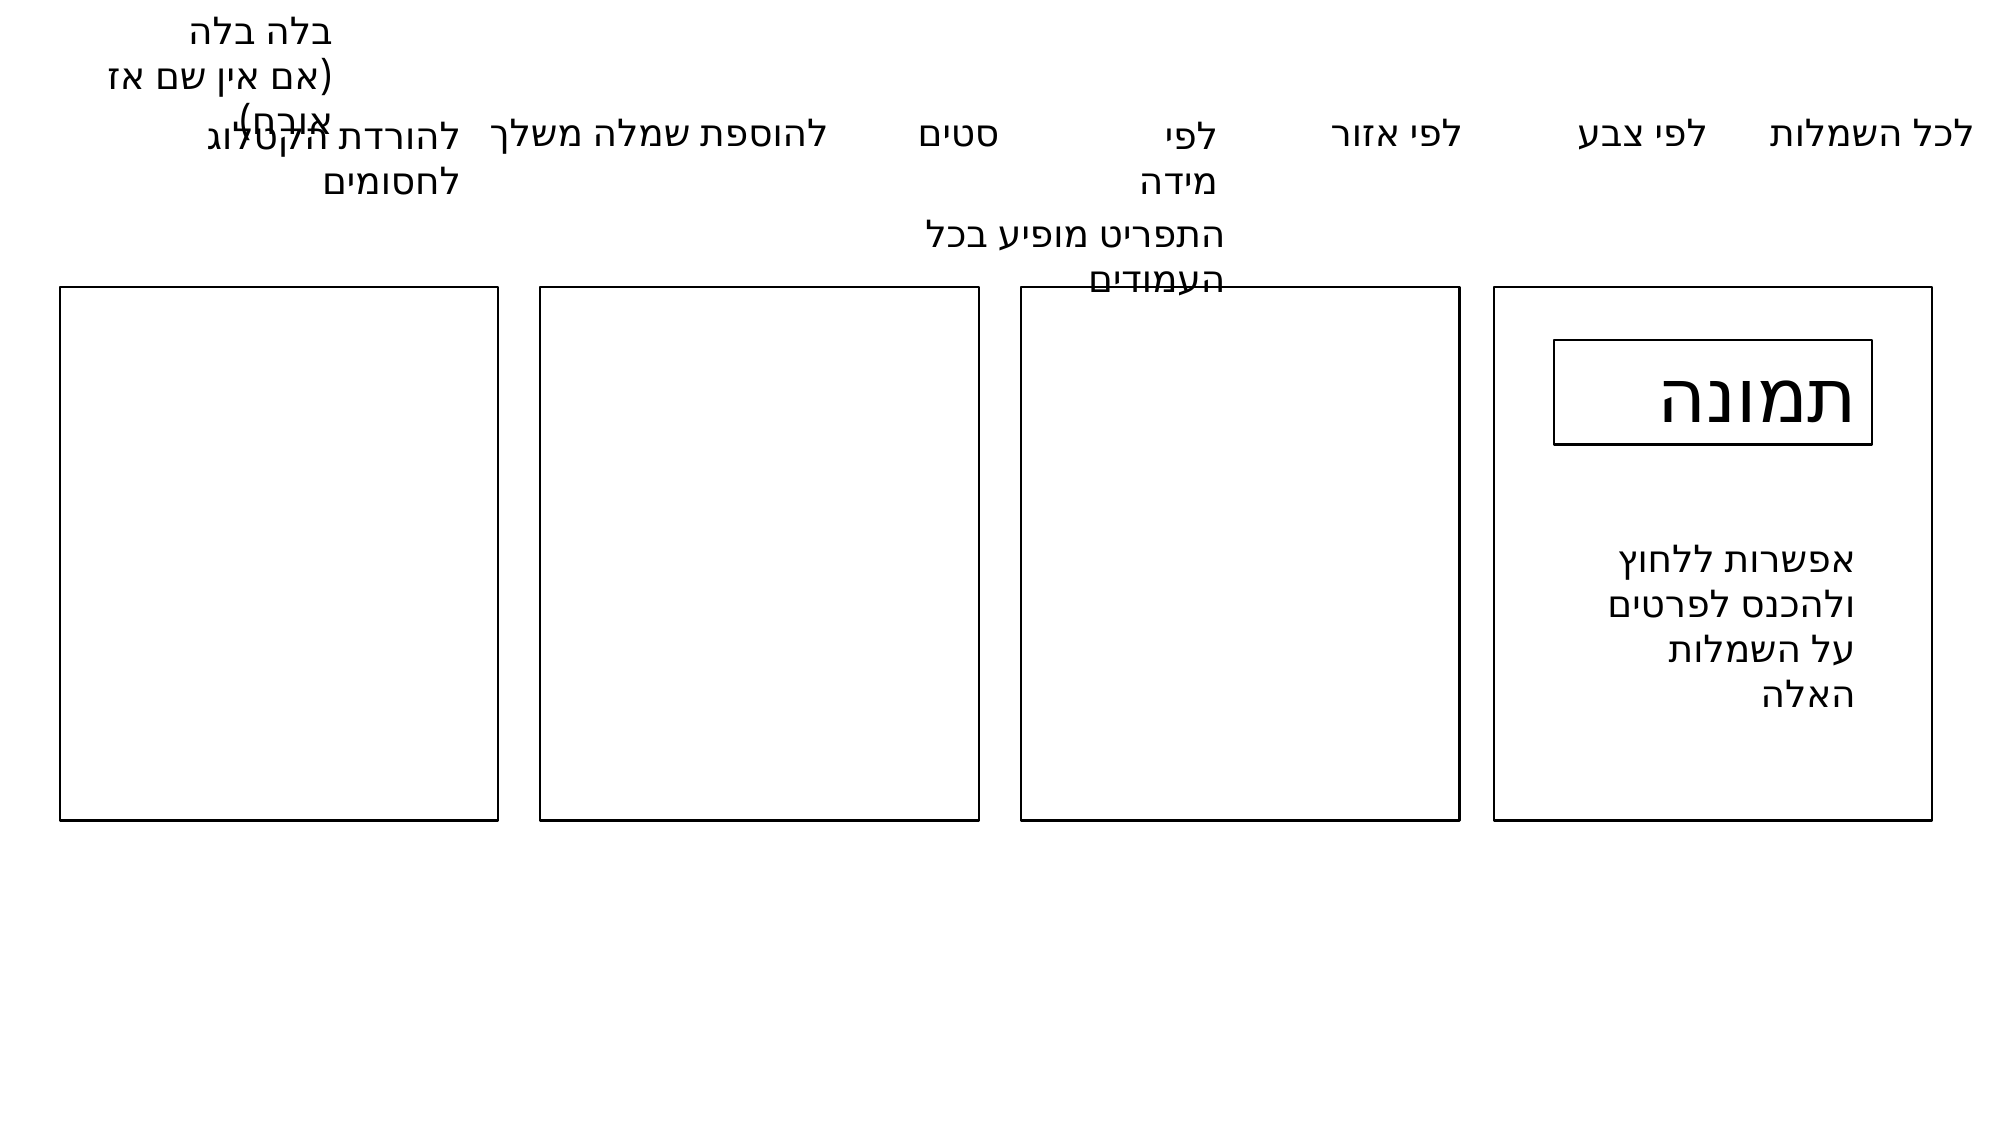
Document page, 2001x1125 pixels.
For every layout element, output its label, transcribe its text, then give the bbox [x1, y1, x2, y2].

text_box לפי צבע [1552, 101, 1723, 162]
text_box להורדת הקטלוג לחסומים [74, 104, 476, 210]
text_box סטים [844, 101, 1015, 162]
text_box לכל השמלות [1754, 101, 1990, 162]
text_box להוספת שמלה משלך [465, 101, 844, 162]
text_box [59, 286, 498, 821]
text_box [1494, 286, 1933, 821]
text_box תמונה [1554, 339, 1872, 445]
text_box התפריט מופיע בכל העמודים [792, 202, 1241, 308]
text_box [540, 286, 979, 821]
text_box לפי אזור [1307, 101, 1478, 162]
text_box אפשרות ללחוץ ולהכנס לפרטים על השמלות האלה [1575, 527, 1871, 723]
text_box לפי מידה [1062, 104, 1233, 202]
text_box בלה בלה (אם אין שם אז אורח) [0, 0, 348, 150]
text_box [1021, 286, 1460, 821]
